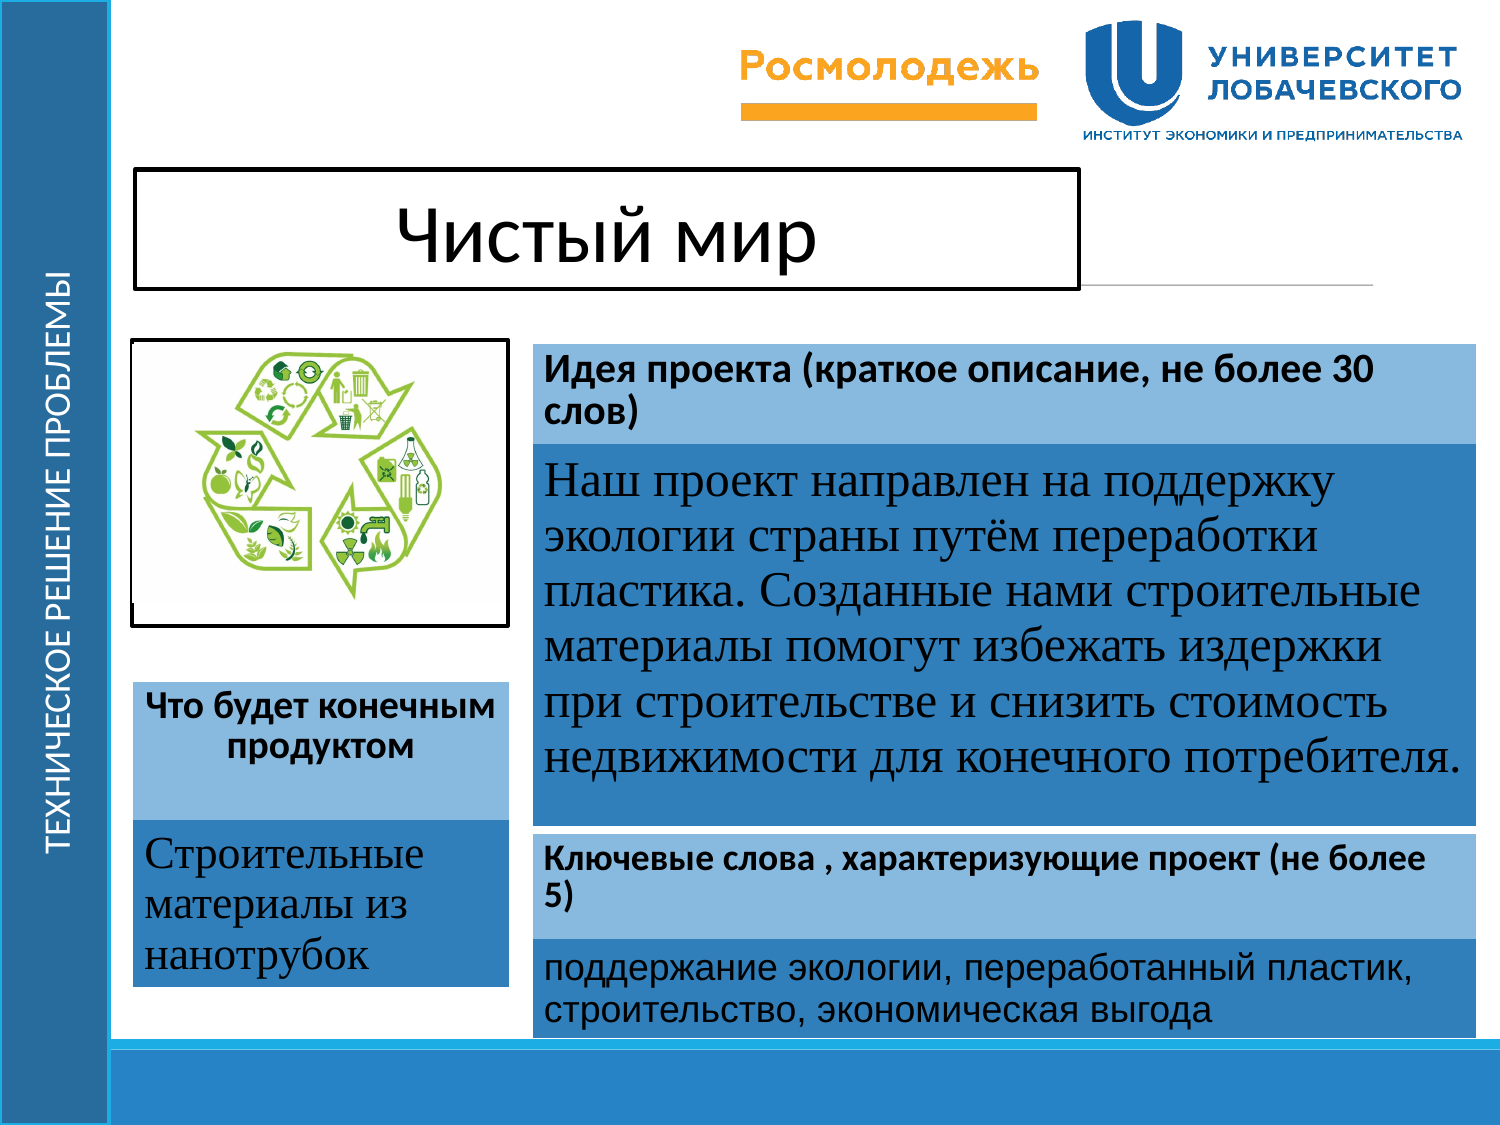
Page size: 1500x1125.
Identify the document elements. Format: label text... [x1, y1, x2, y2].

table_cell Строительные материалы из нанотрубок [133, 820, 509, 987]
table_header Идея проекта (краткое описание, не более 30 слов) [533, 344, 1476, 444]
table_cell поддержание экологии, переработанный пластик, строительство, экономическая выгода [533, 939, 1476, 1038]
table_header Что будет конечным продуктом [133, 682, 509, 820]
text_box Логотип проекта [130, 338, 510, 628]
text_box ТЕХНИЧЕСКОЕ РЕШЕНИЕ ПРОБЛЕМЫ [0, 0, 111, 1125]
picture [737, 0, 1042, 200]
text_box Чистый мир [133, 167, 1081, 291]
picture [131, 344, 504, 603]
table_header Ключевые слова , характеризующие проект (не более 5) [533, 834, 1476, 939]
table_cell Наш проект направлен на поддержку экологии страны путём переработки пластика. Созданные нами строительные материалы помогут избежать издержки при строительстве и снизить стоимость недвижимости для конечного потребителя. [533, 444, 1476, 826]
picture [1045, 0, 1495, 213]
